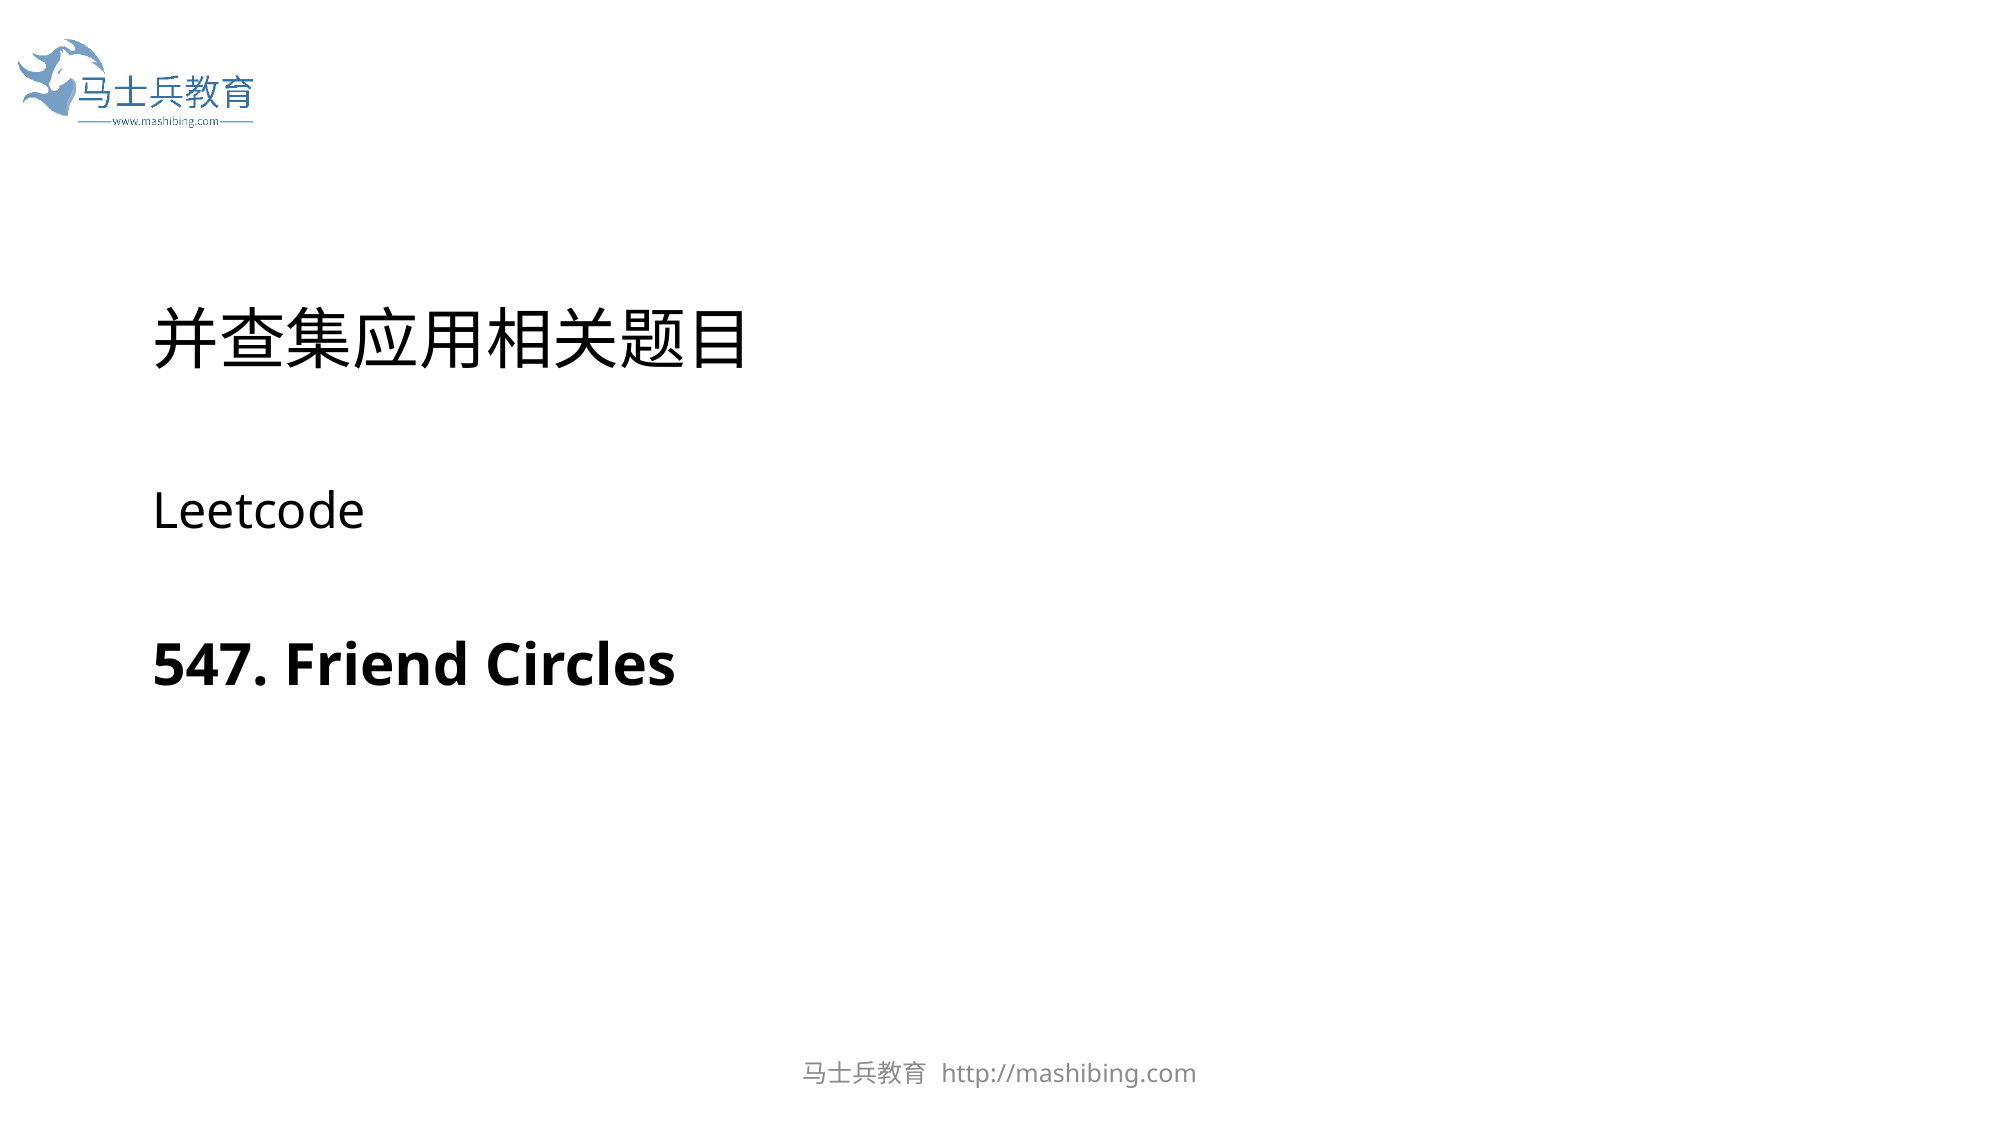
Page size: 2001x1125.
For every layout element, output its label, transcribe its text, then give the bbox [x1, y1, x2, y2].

footer 马士兵教育 http://mashibing.com [662, 1042, 1338, 1103]
list Leetcode 547. Friend Circles [137, 477, 1863, 960]
title 并查集应用相关题目 [137, 205, 1863, 477]
picture [7, 5, 276, 177]
